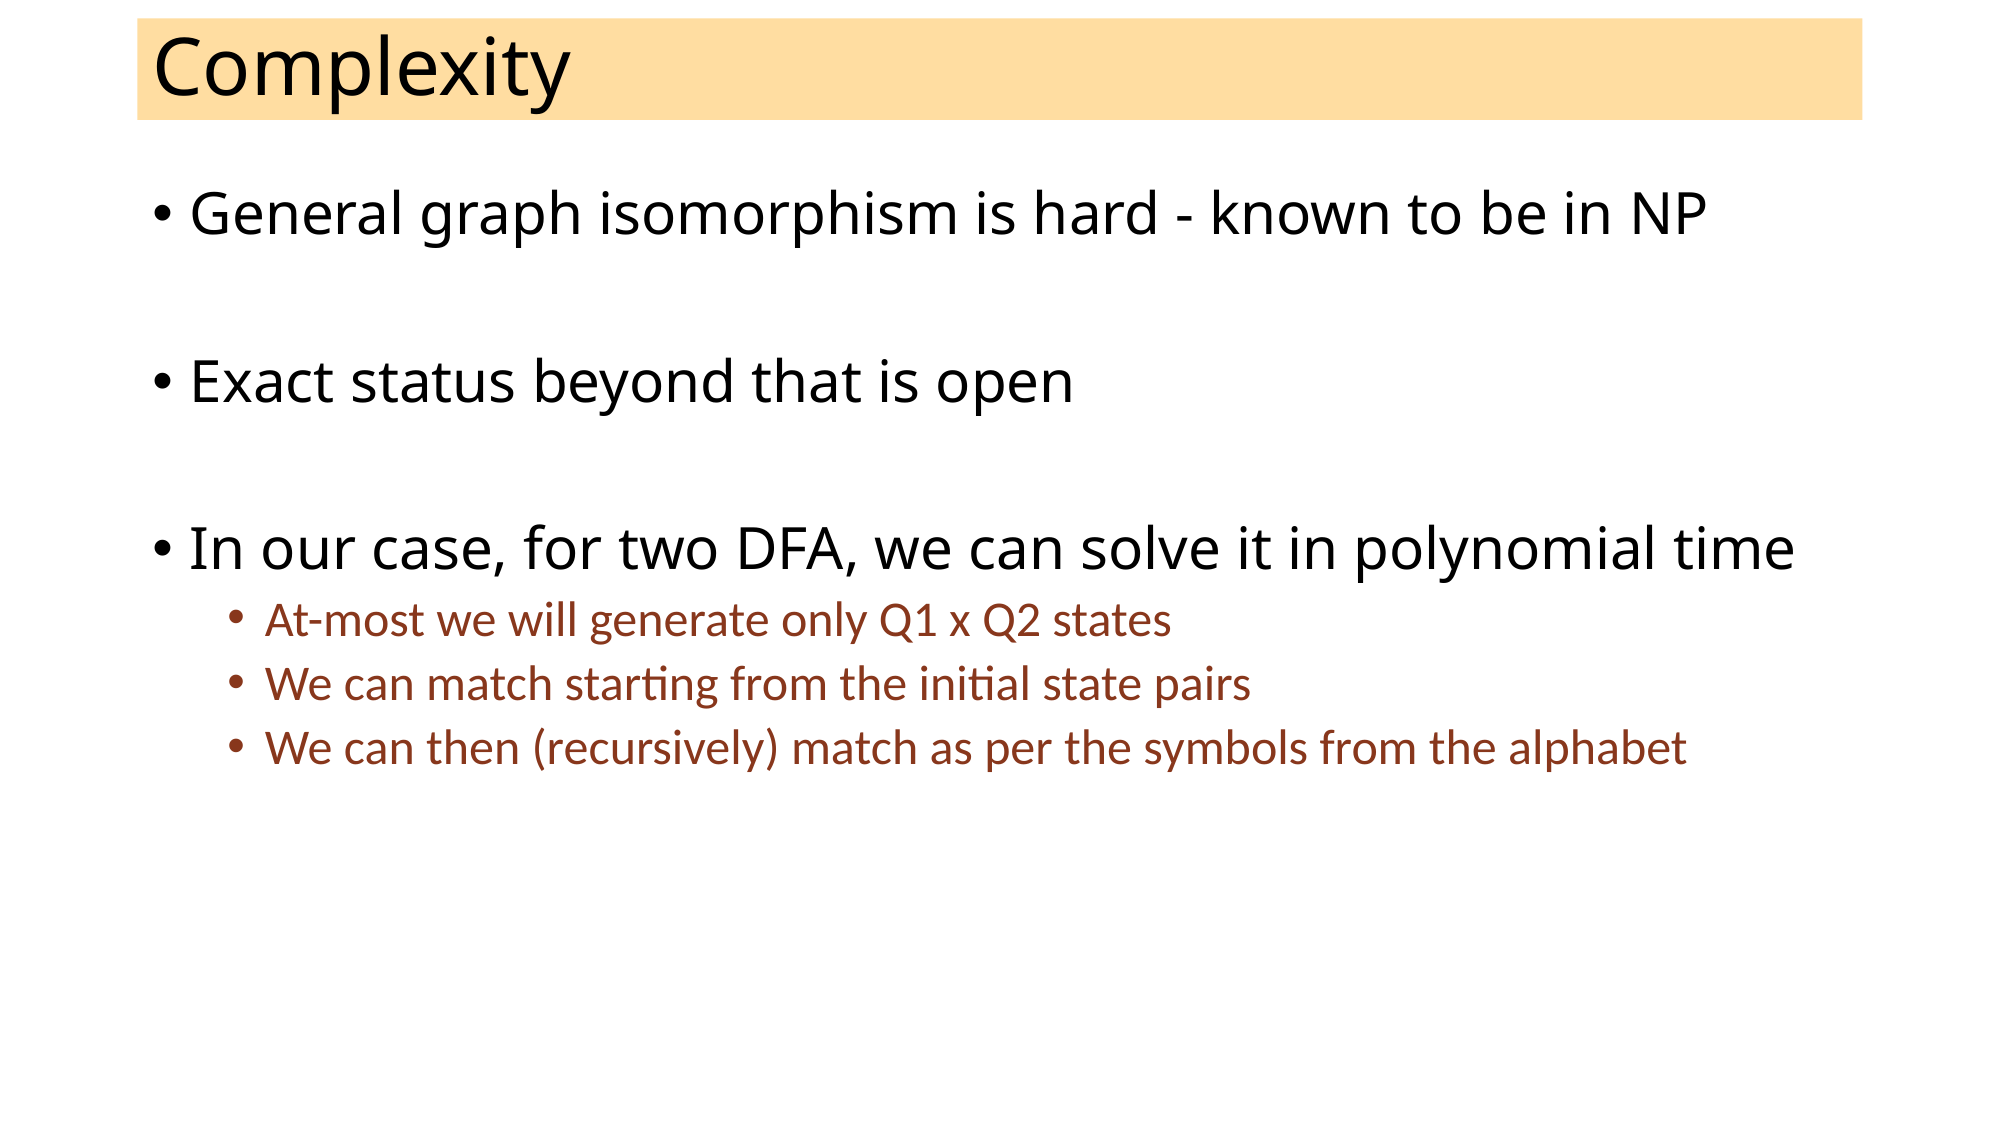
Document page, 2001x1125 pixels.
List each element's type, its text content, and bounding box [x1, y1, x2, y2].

title Complexity [137, 18, 1863, 120]
list General graph isomorphism is hard - known to be in NP Exact status beyond that is open In our case, for two DFA, we can solve it in polynomial time At-most we will generate only Q1 x Q2 states We can match starting from the initial state pairs We can then (recursively) match as per the symbols from the alphabet [137, 177, 1863, 1048]
